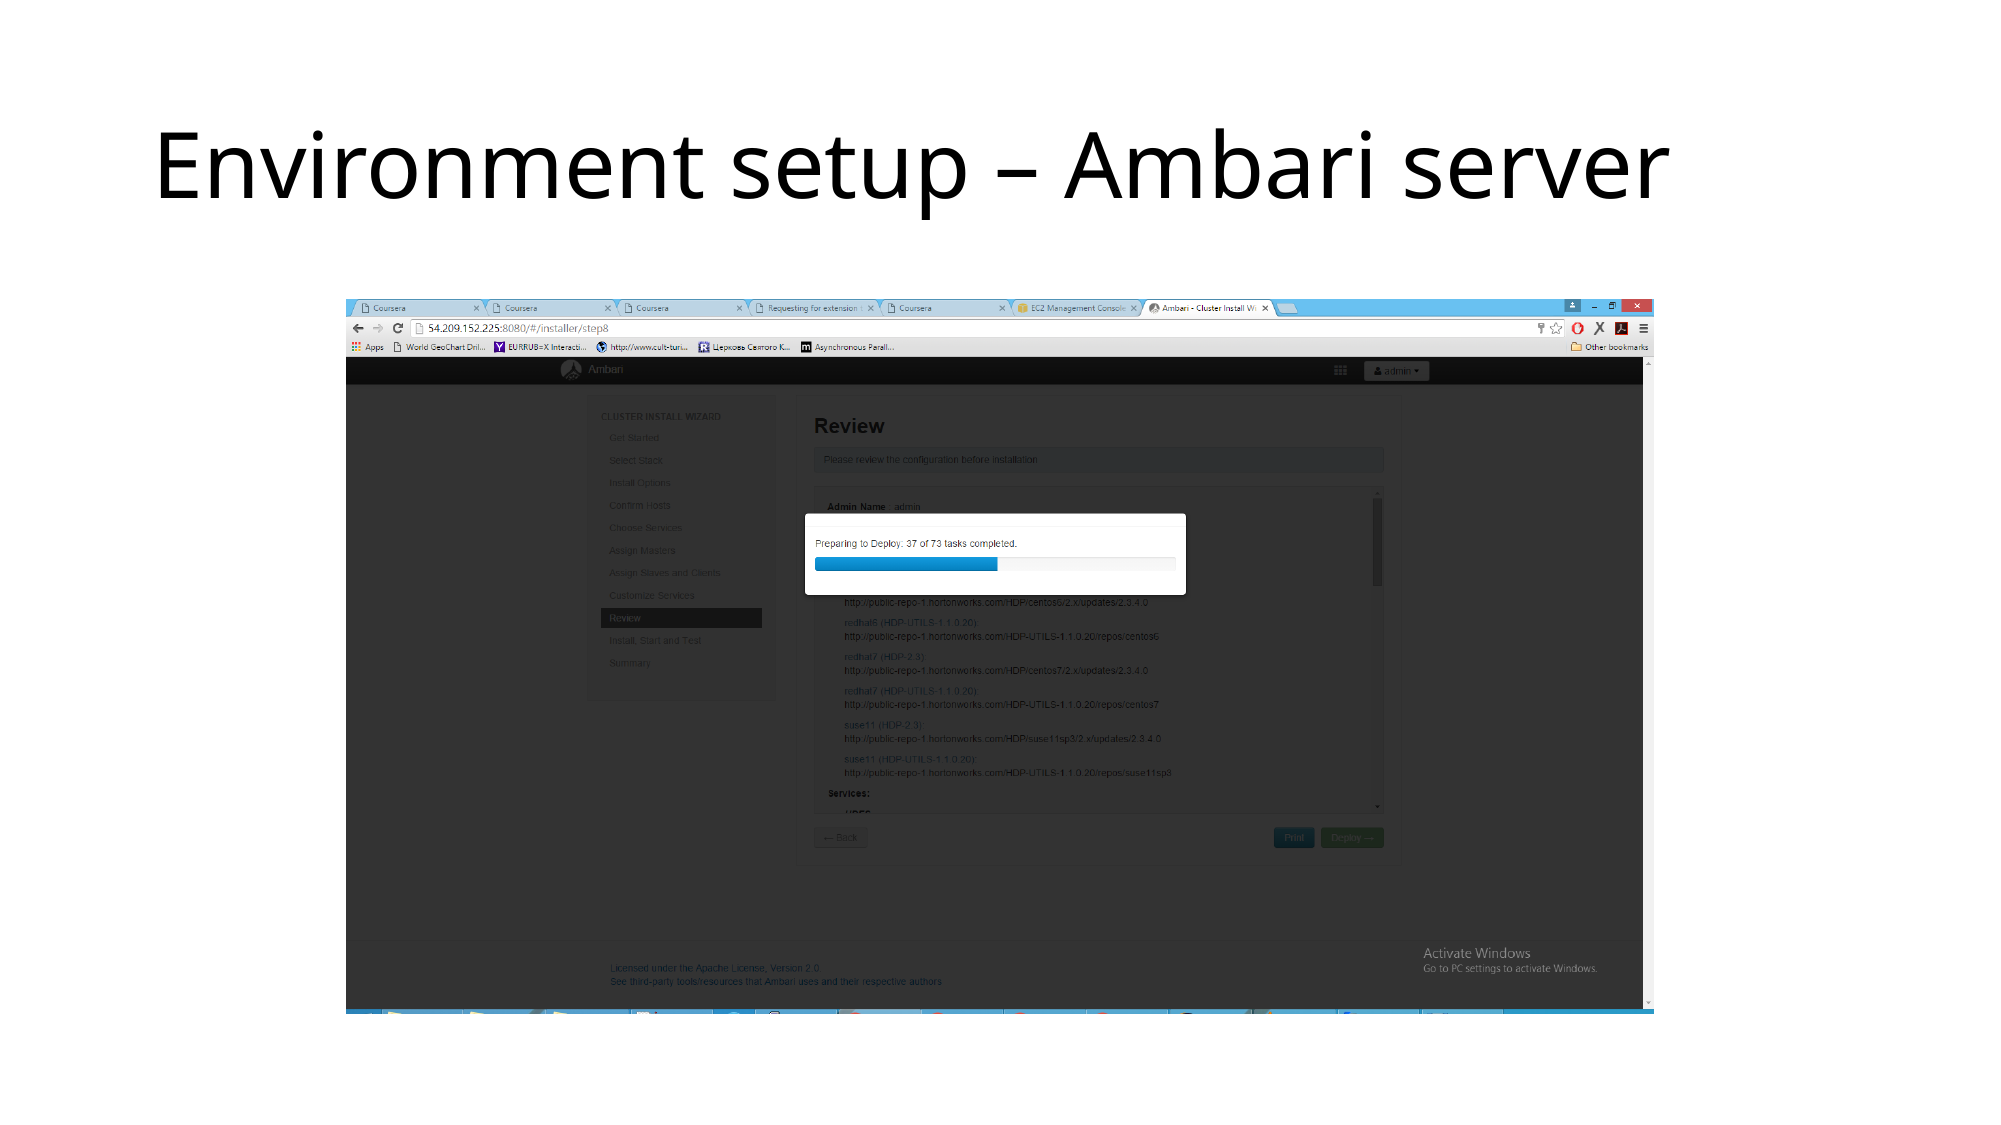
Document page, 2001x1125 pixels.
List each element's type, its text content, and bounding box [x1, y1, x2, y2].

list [346, 299, 1654, 1014]
title Environment setup – Ambari server [137, 59, 1863, 278]
